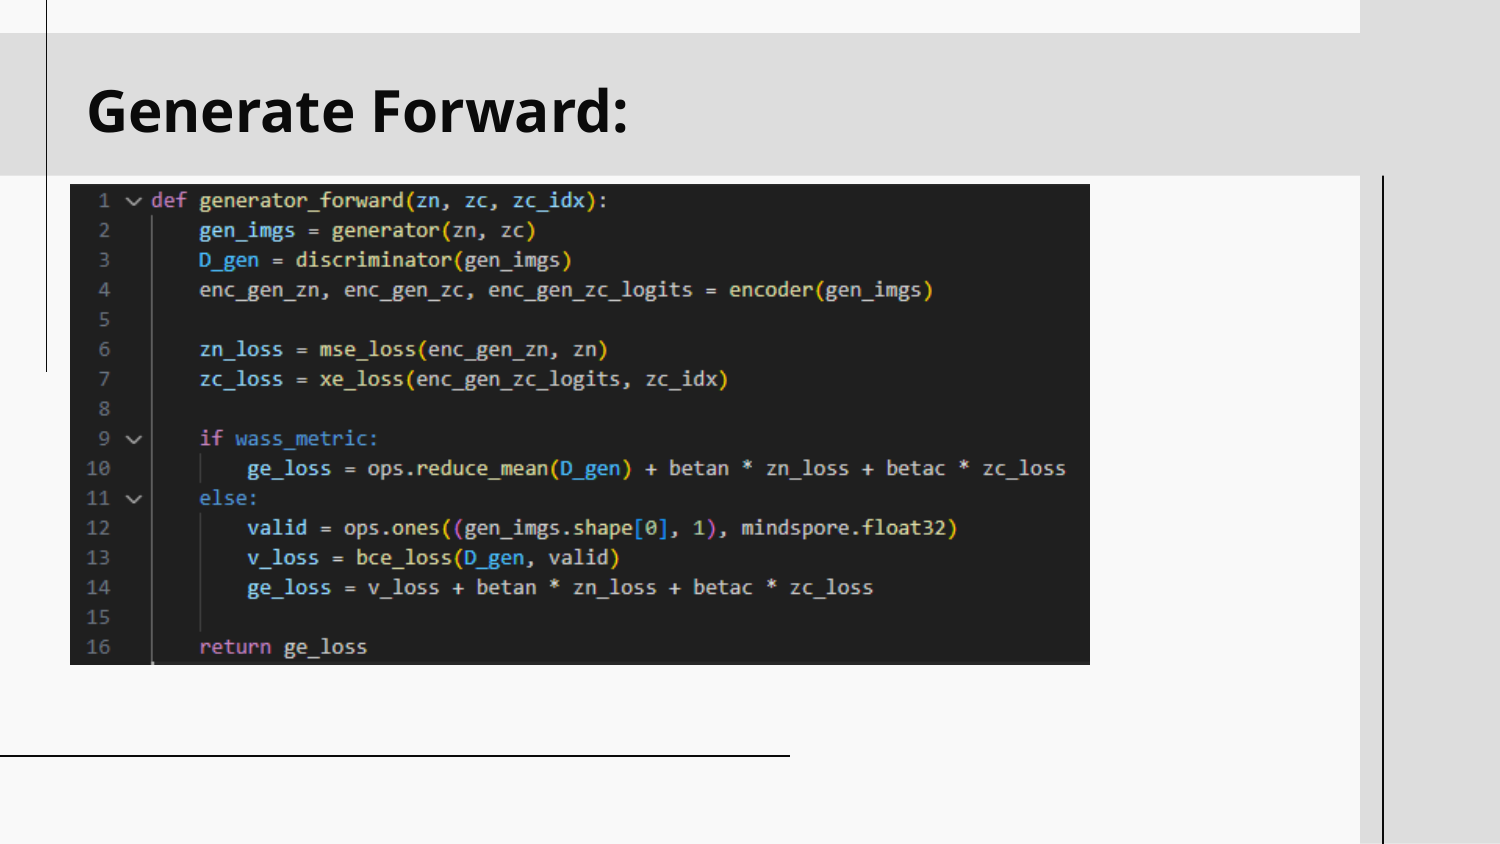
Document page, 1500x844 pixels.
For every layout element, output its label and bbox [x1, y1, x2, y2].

picture [70, 184, 1091, 665]
text_box [0, 0, 1500, 373]
